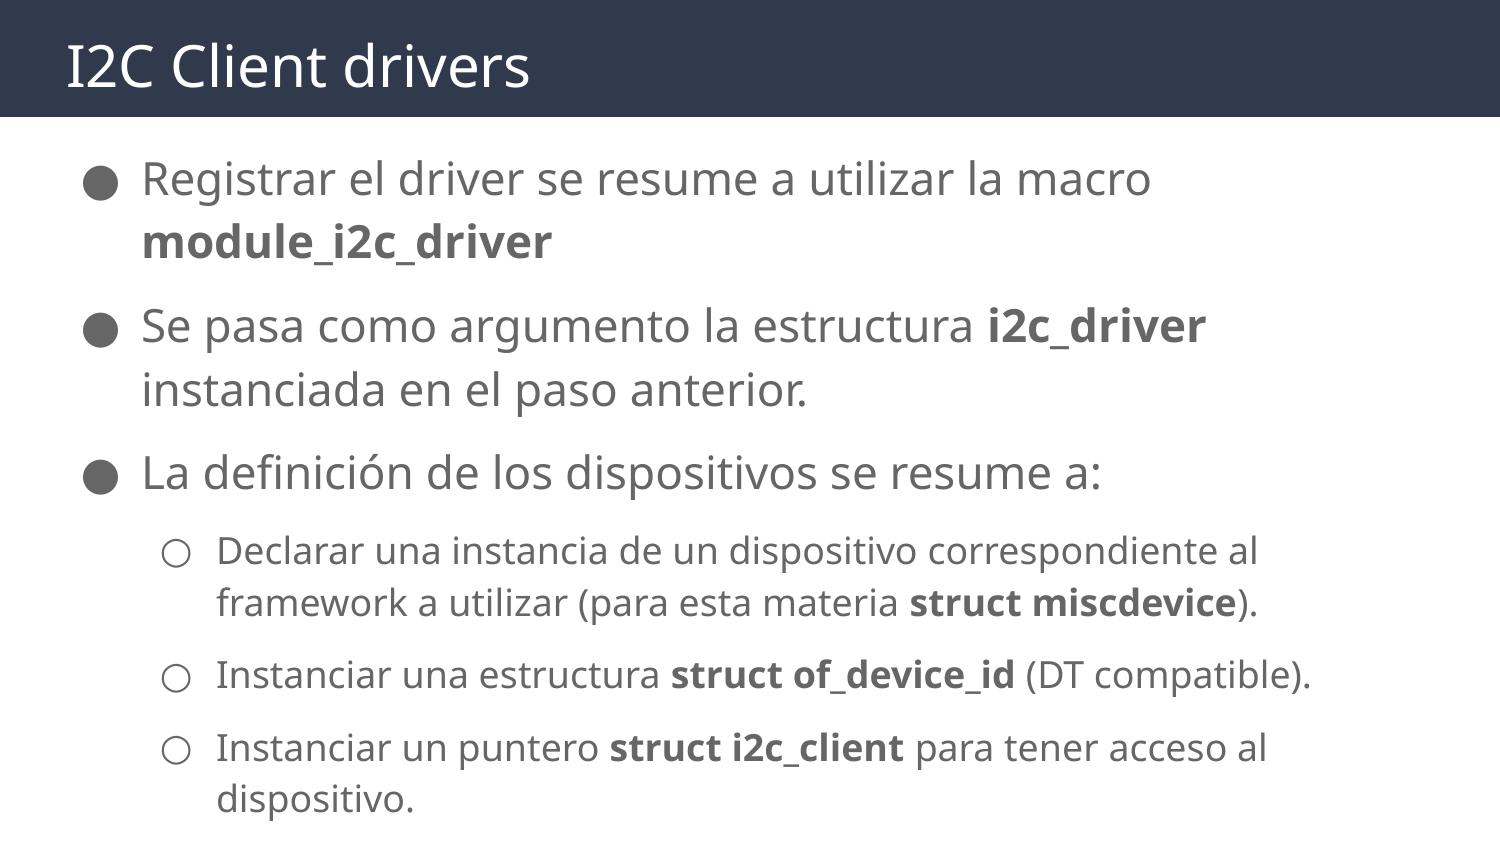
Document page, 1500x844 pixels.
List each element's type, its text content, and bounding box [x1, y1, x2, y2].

title I2C Client drivers [51, 14, 1449, 117]
list Registrar el driver se resume a utilizar la macro module_i2c_driver Se pasa como argumento la estructura i2c_driver instanciada en el paso anterior. La definición de los dispositivos se resume a: Declarar una instancia de un dispositivo correspondiente al framework a utilizar (para esta materia struct miscdevice). Instanciar una estructura struct of_device_id (DT compatible). Instanciar un puntero struct i2c_client para tener acceso al dispositivo. [51, 126, 1449, 817]
